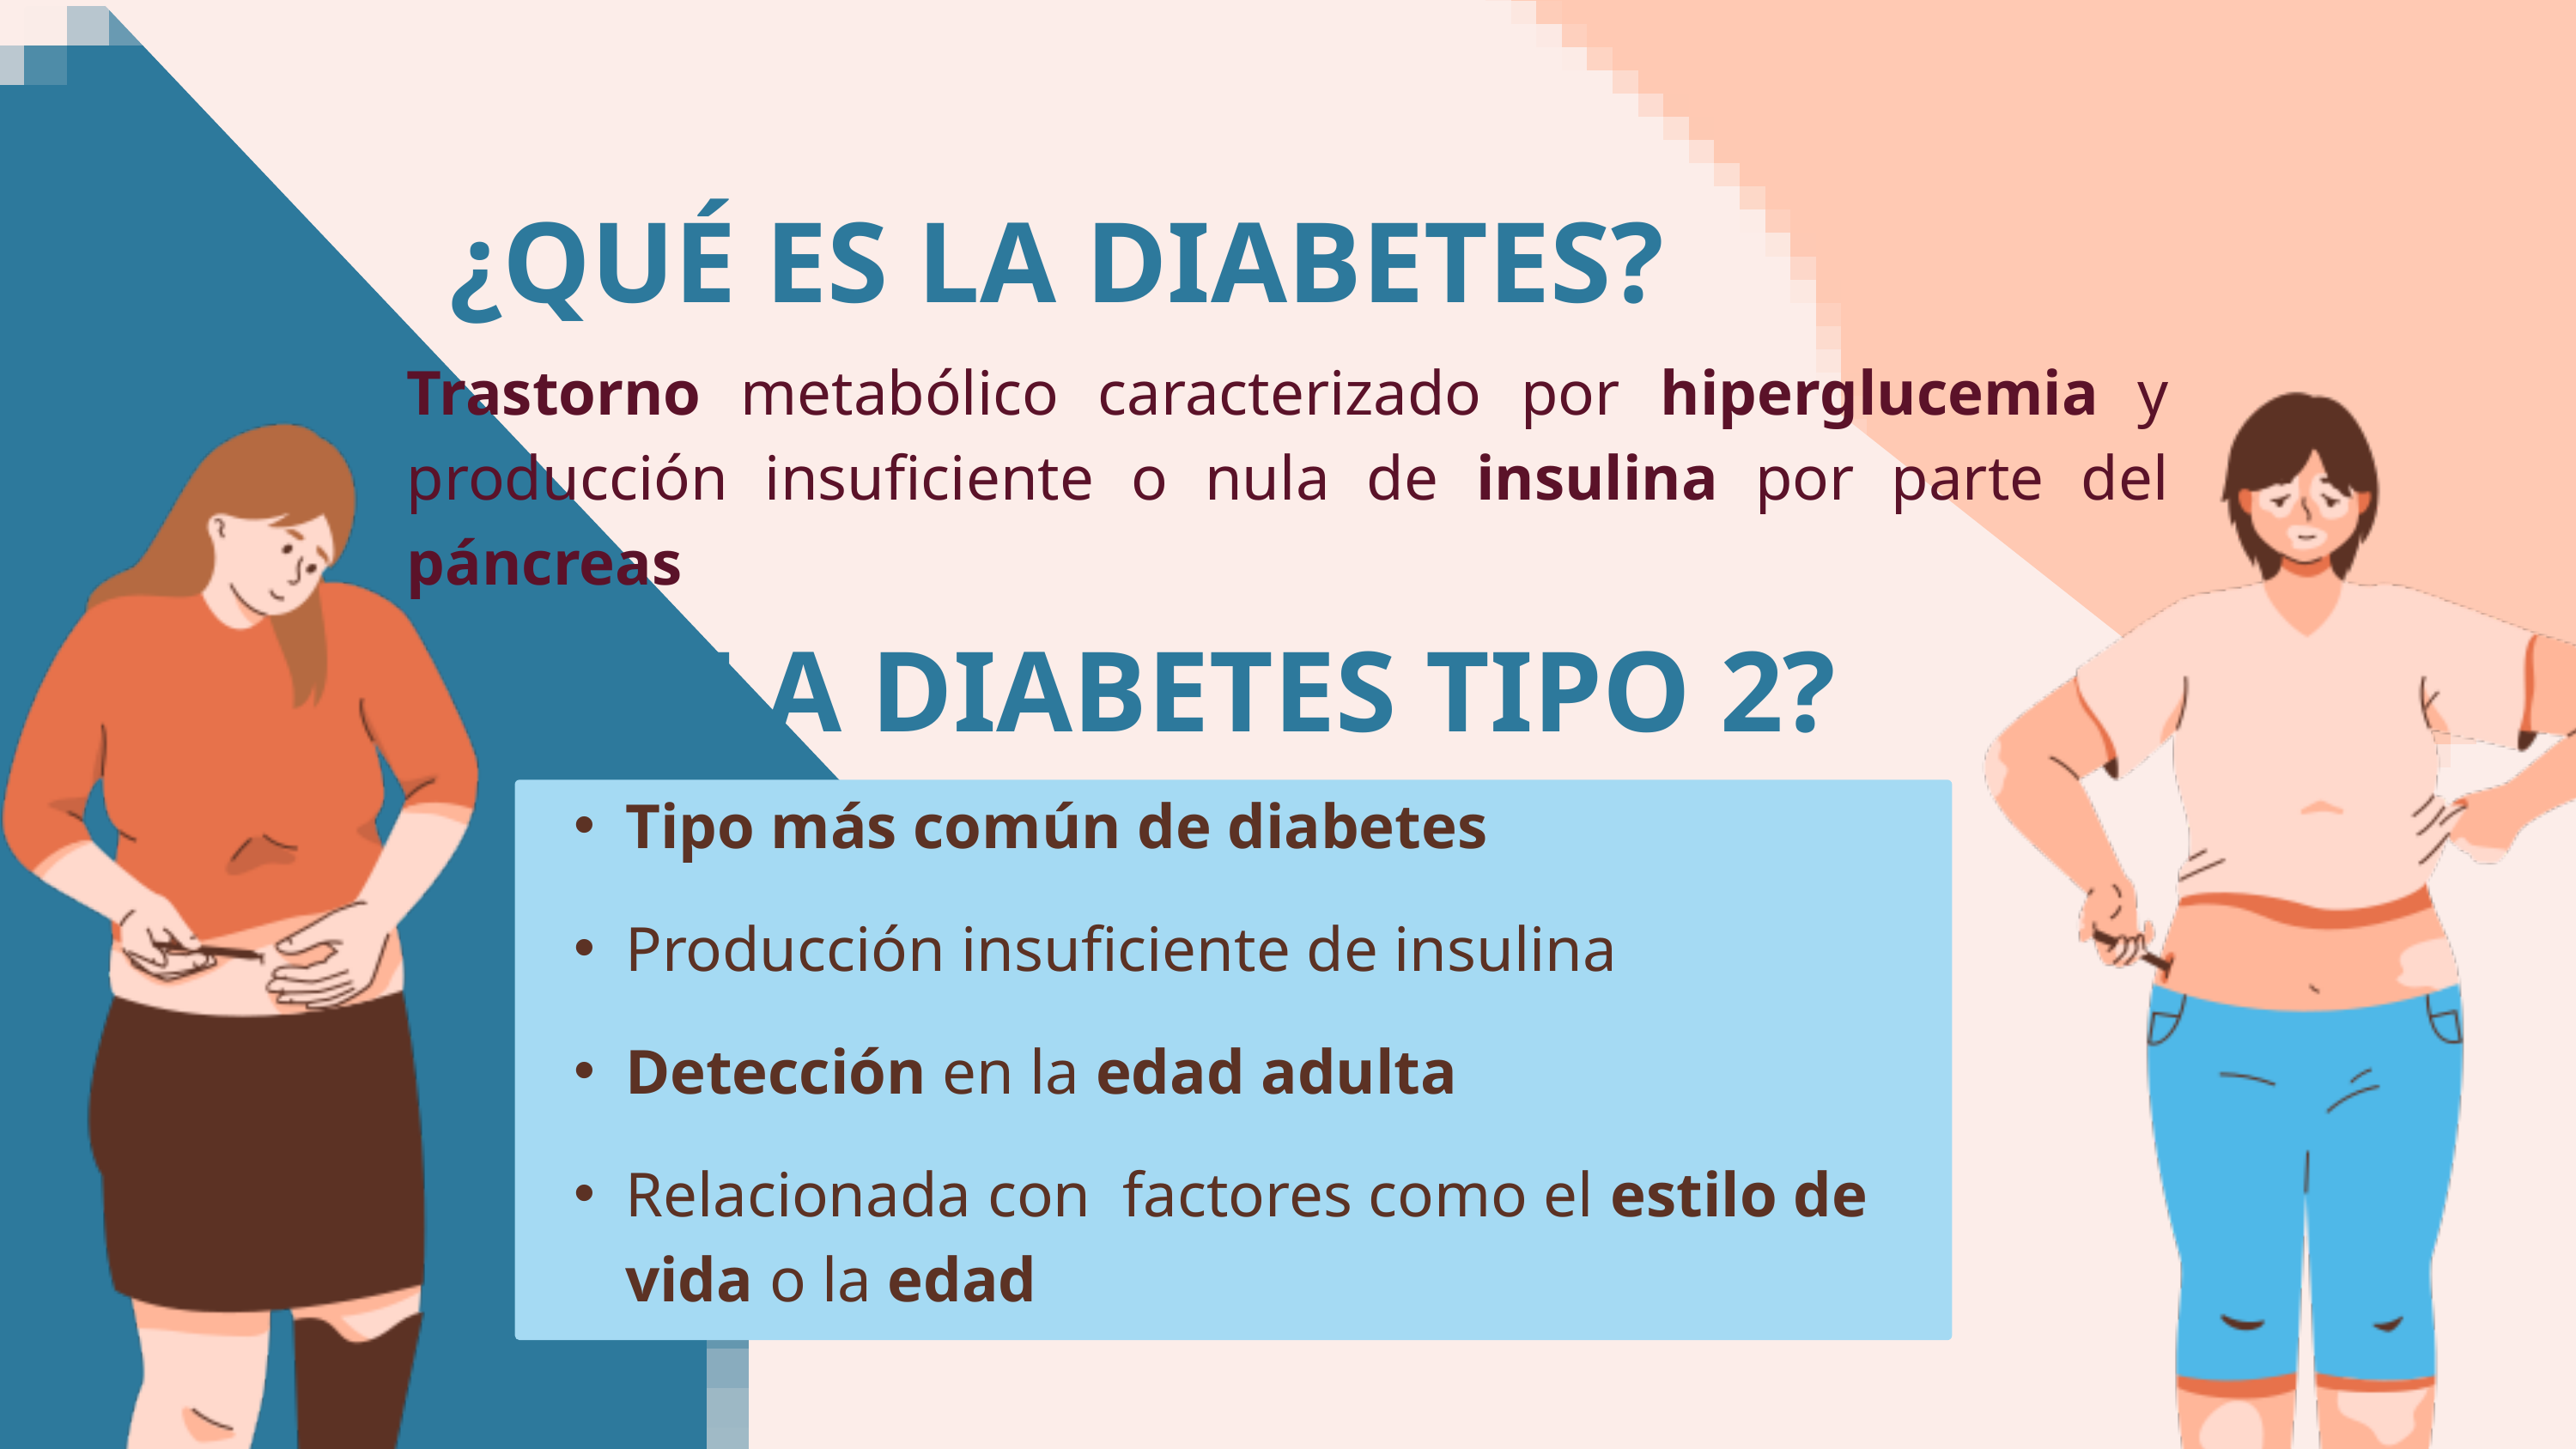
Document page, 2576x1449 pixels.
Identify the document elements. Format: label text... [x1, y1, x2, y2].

text_box ¿QUÉ ES LA DIABETES? [375, 185, 1741, 325]
text_box [1981, 380, 2576, 1449]
text_box Trastorno metabólico caracterizado por hiperglucemia y producción insuficiente o nula de insulina por parte del páncreas [406, 342, 2169, 597]
text_box [487, 597, 1474, 1449]
text_box ¿Y LA DIABETES TIPO 2? [514, 615, 1880, 754]
text_box [0, 0, 424, 409]
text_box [514, 779, 1953, 1341]
text_box [1334, 0, 2576, 380]
text_box [0, 409, 487, 1449]
